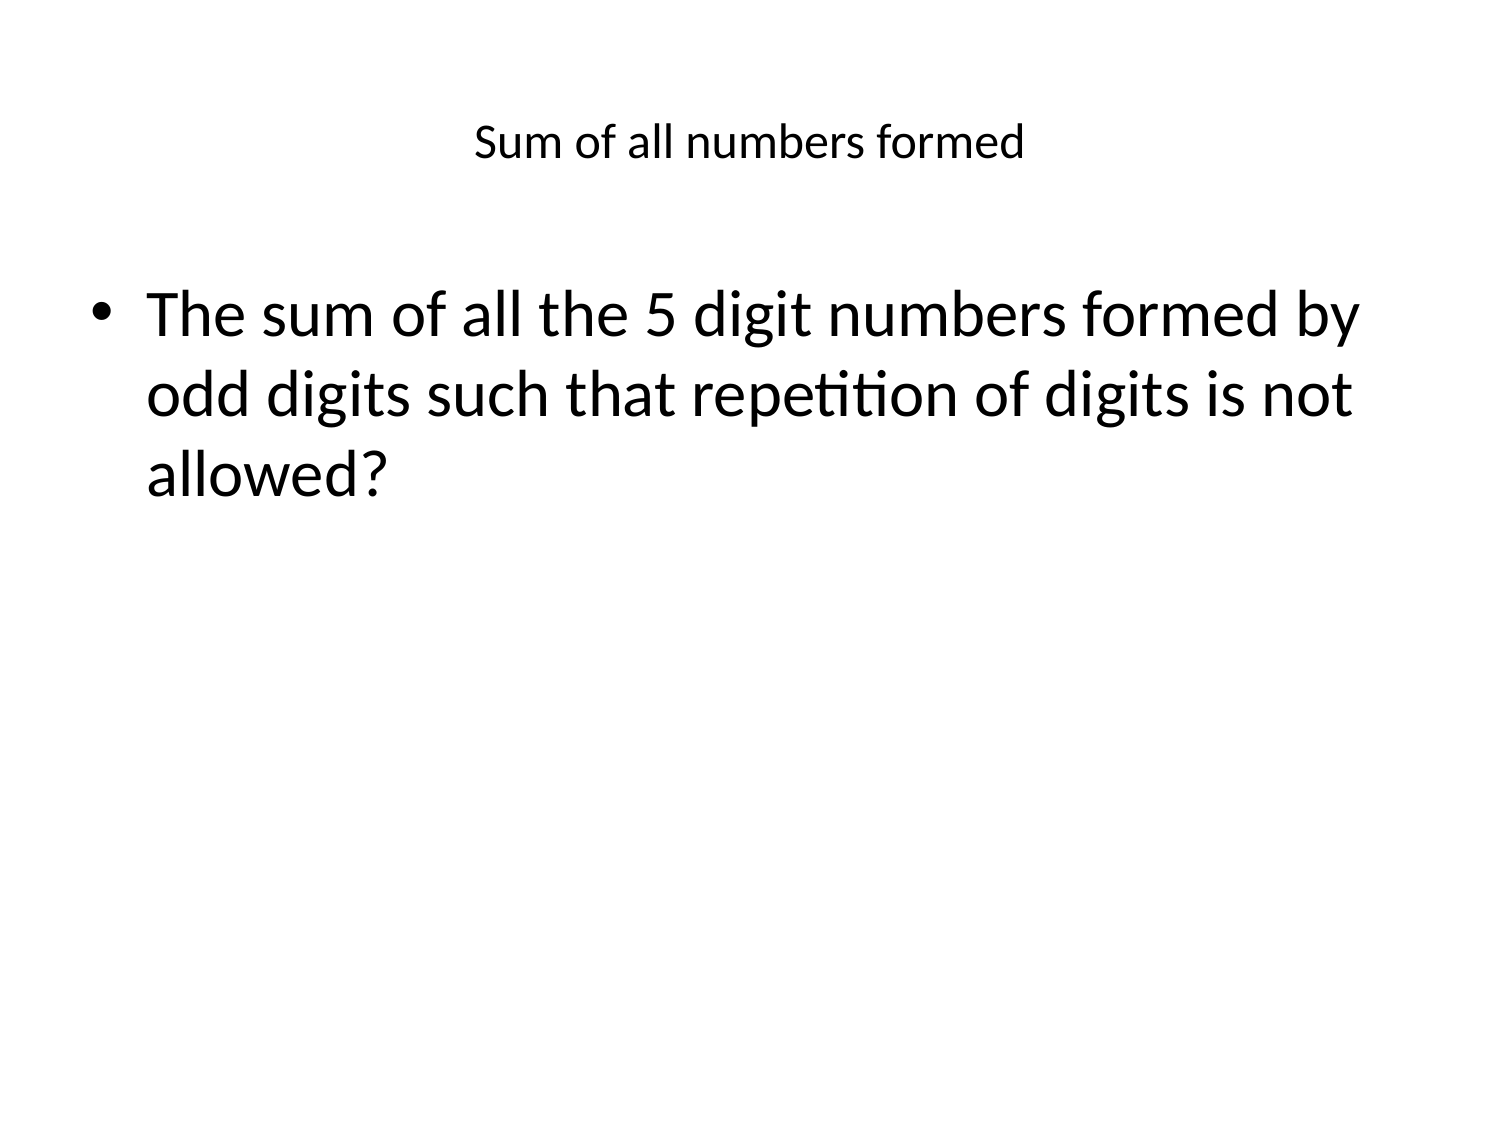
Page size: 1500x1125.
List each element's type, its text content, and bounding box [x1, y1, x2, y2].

list The sum of all the 5 digit numbers formed by odd digits such that repetition of digits is not allowed? [75, 262, 1425, 1005]
title Sum of all numbers formed [75, 45, 1425, 233]
